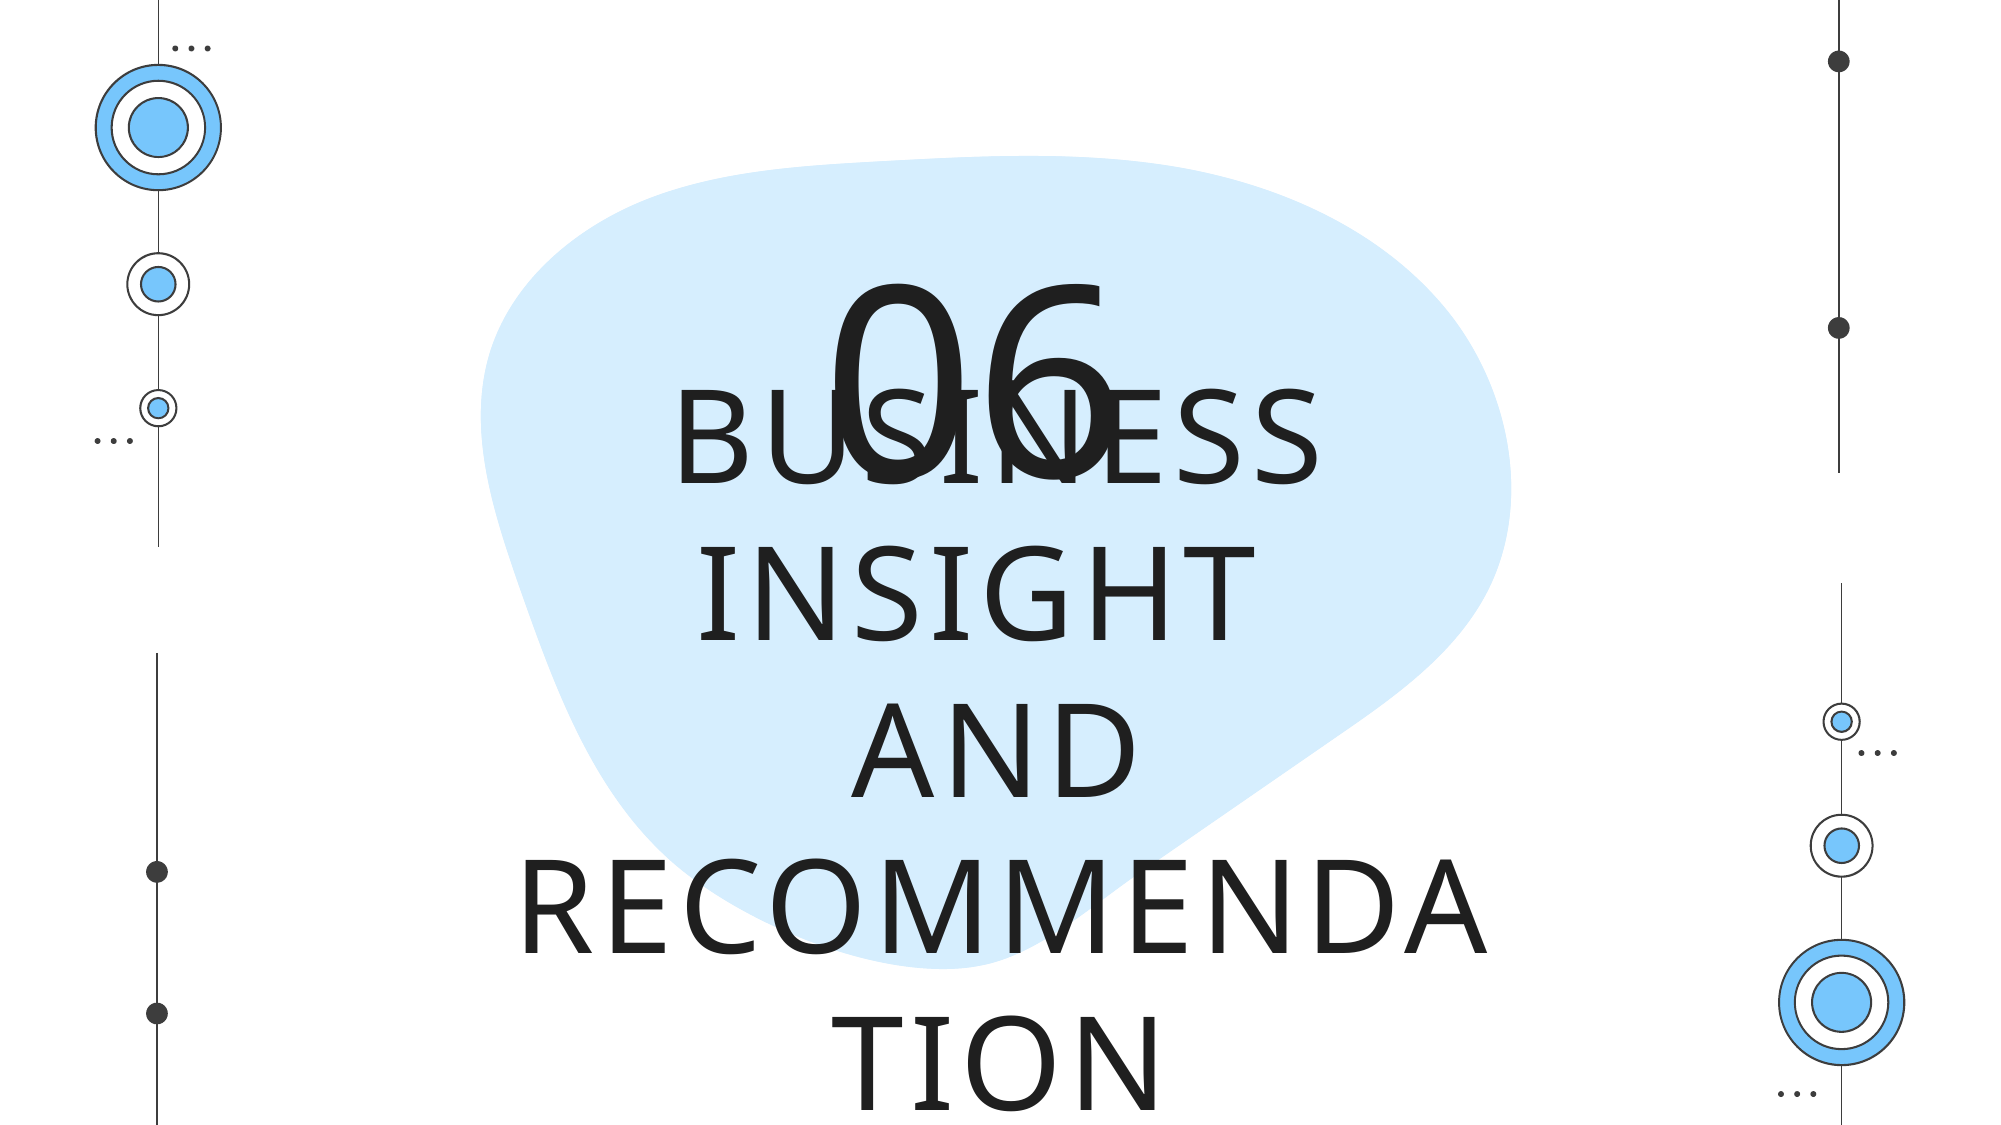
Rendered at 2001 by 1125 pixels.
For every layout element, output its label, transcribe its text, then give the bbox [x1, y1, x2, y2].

title BUSINESS INSIGHT AND RECOMMENDATION [476, 656, 1524, 833]
title 06 [650, 253, 1300, 488]
